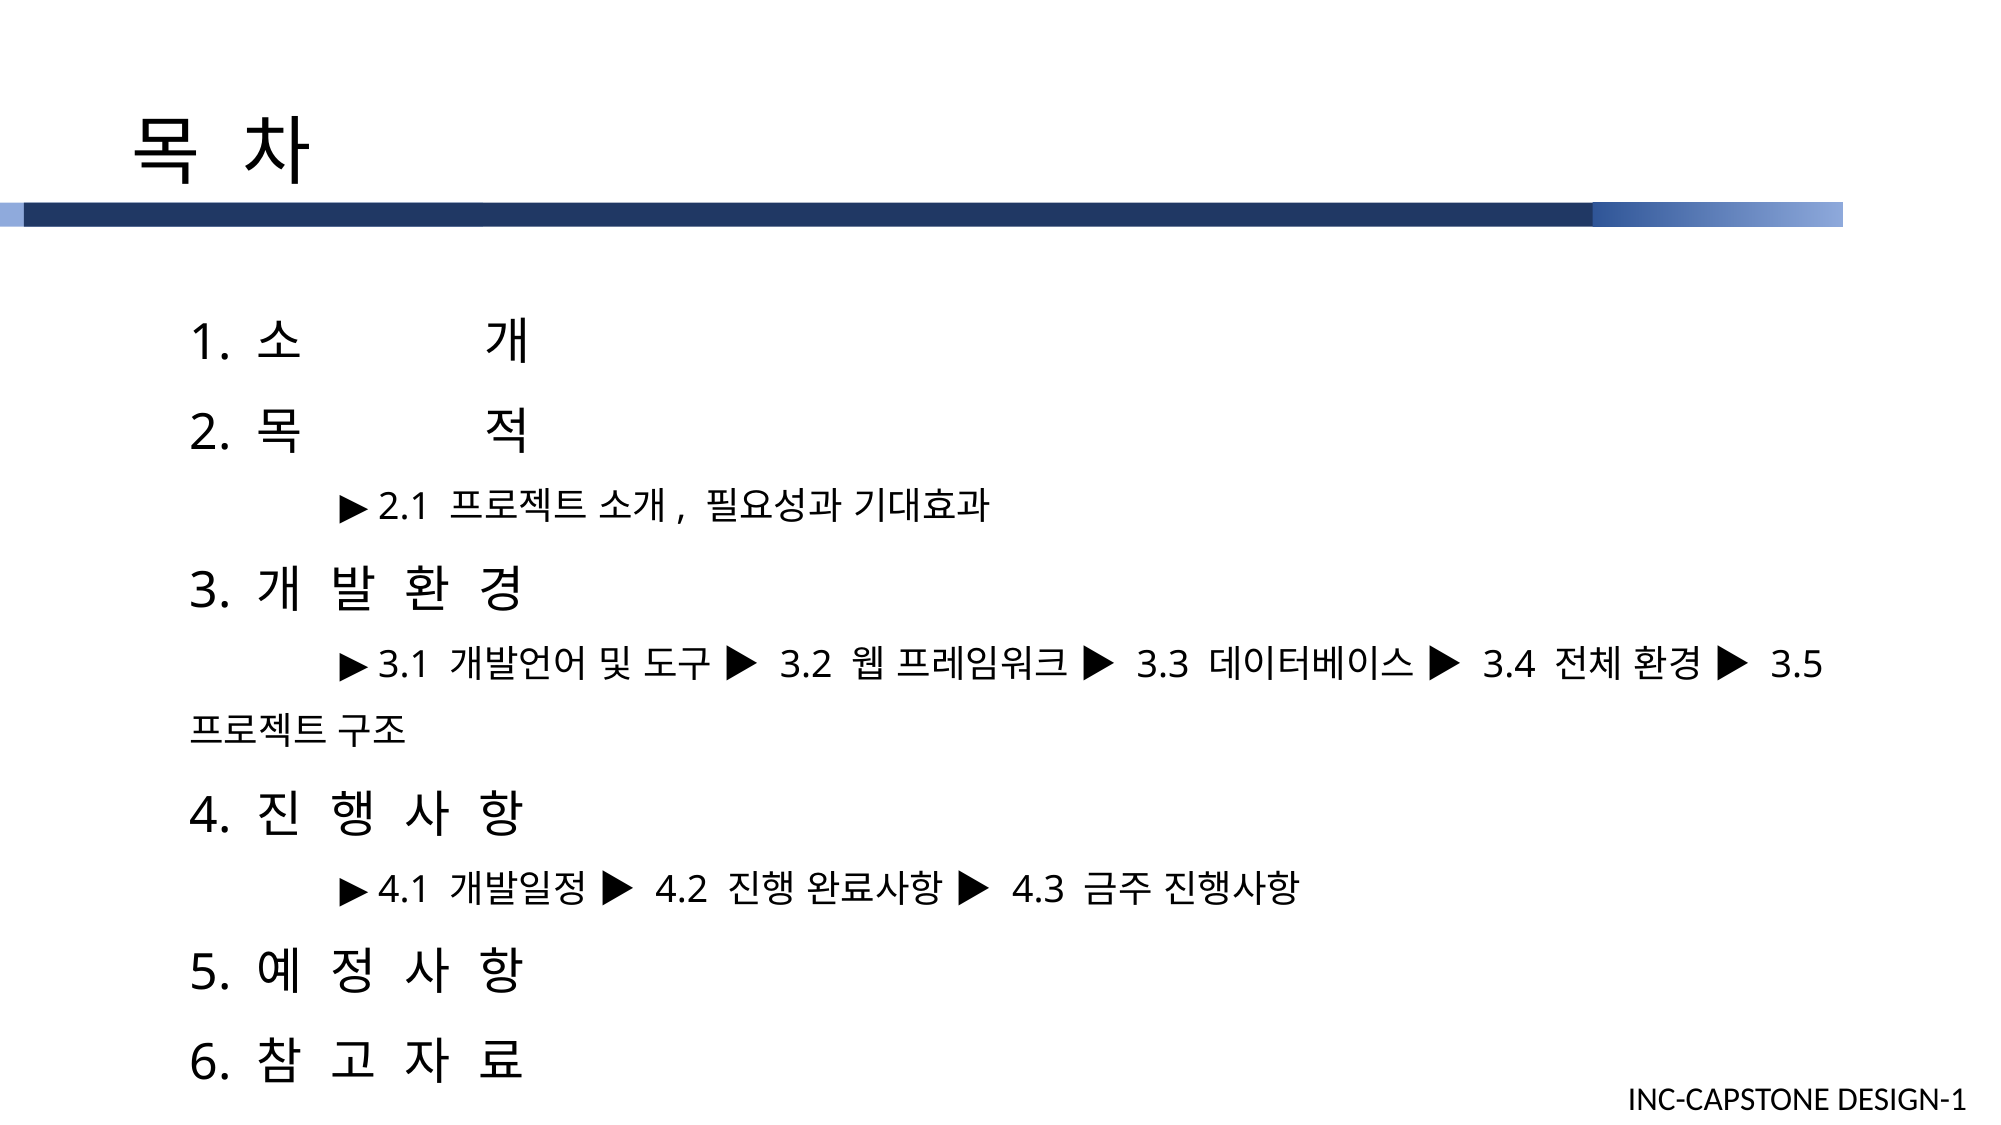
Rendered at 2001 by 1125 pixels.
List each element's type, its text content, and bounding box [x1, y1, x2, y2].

text_box 목 차 [56, 96, 724, 202]
text_box 1. 소 개 2. 목 적 ▶ 2.1 프로젝트 소개, 필요성과 기대효과 3. 개 발 환 경 ▶ 3.1 개발언어 및 도구 ▶ 3.2 웹 프레임워크 ▶ 3.3 데이터베이스 ▶ 3.4 전체 환경 ▶ 3.5 프로젝트 구조 4. 진 행 사 항 ▶ 4.1 개발일정 ▶ 4.2 진행 완료사항 ▶ 4.3 금주 진행사항 5. 예 정 사 항 6. 참 고 자 료 [174, 272, 1917, 1097]
